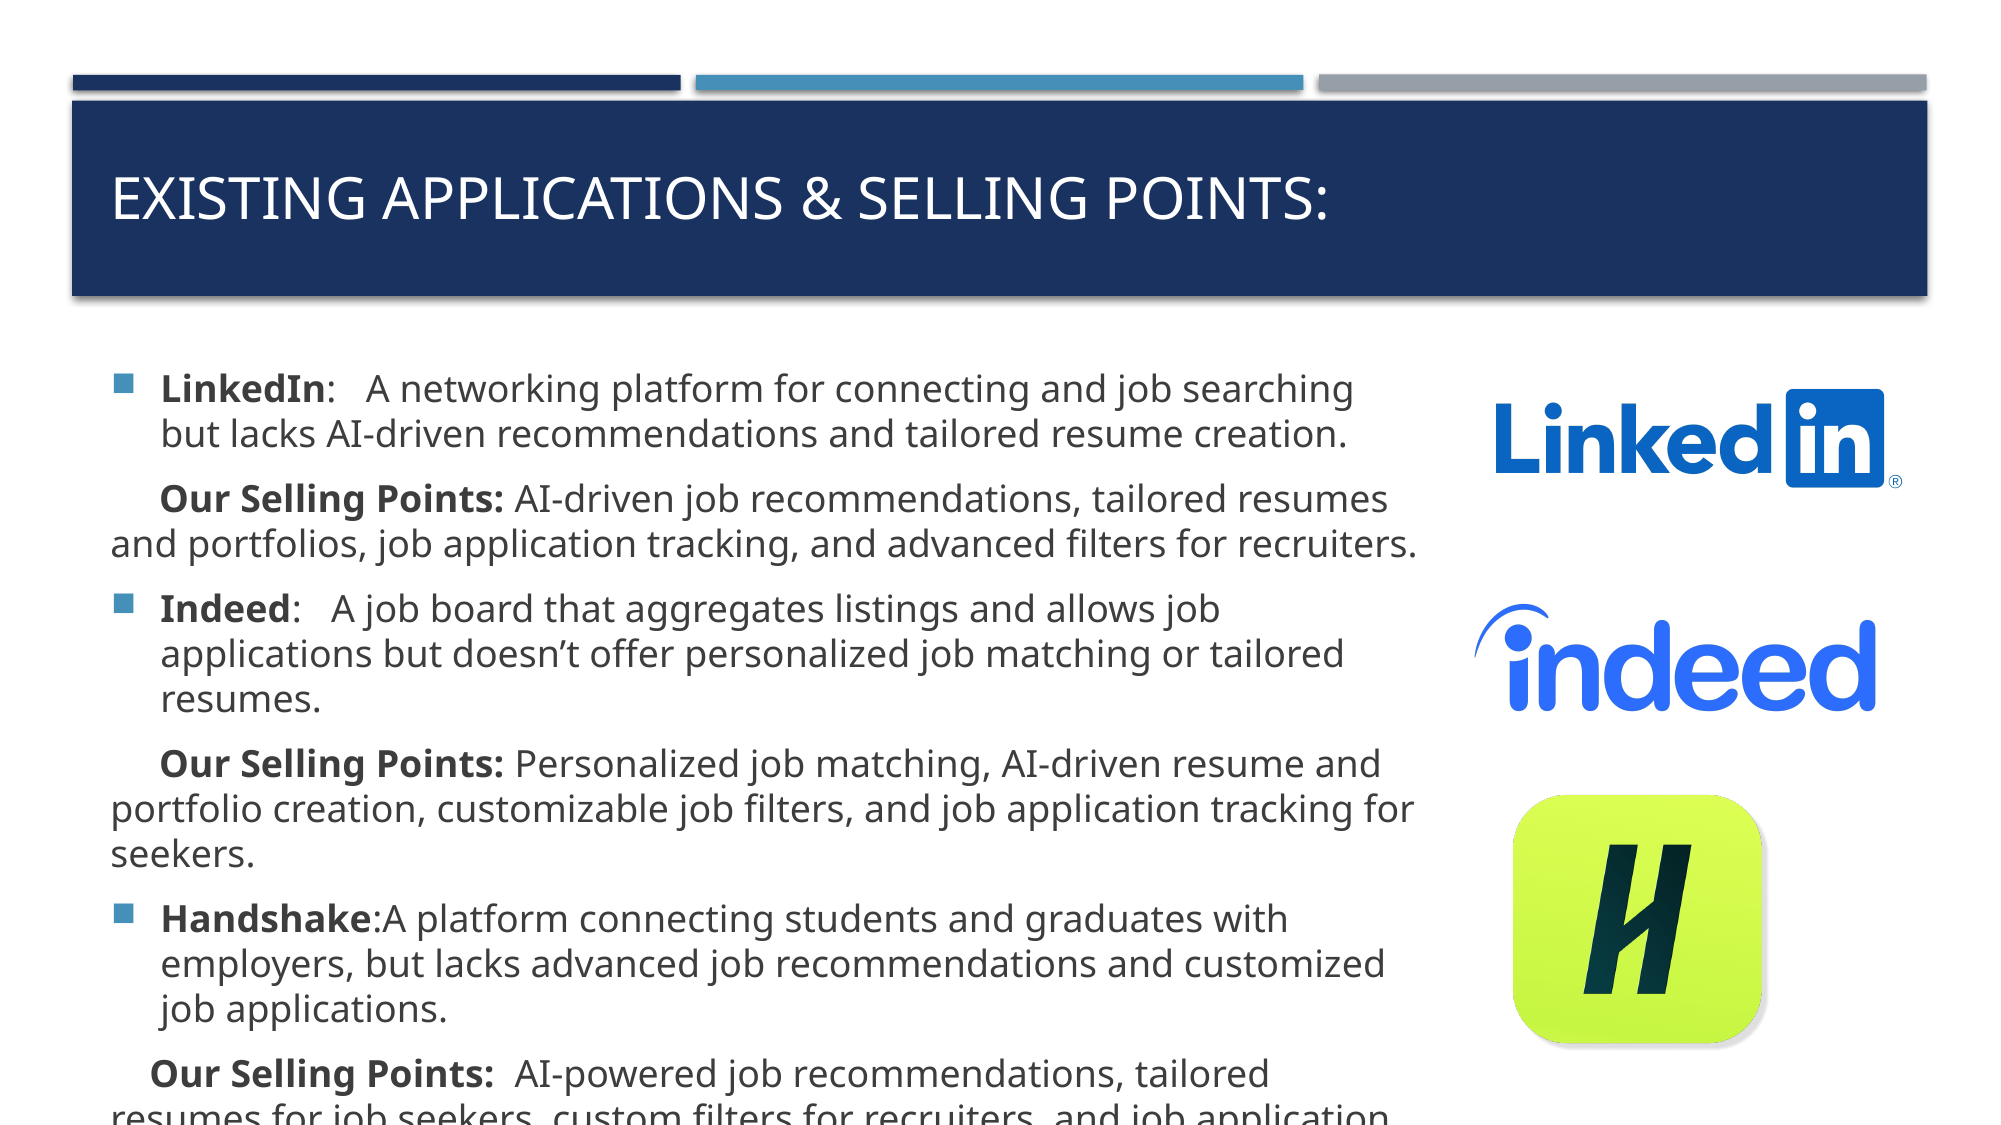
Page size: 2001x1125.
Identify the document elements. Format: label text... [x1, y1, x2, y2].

list LinkedIn: A networking platform for connecting and job searching but lacks AI-driven recommendations and tailored resume creation. Our Selling Points: AI-driven job recommendations, tailored resumes and portfolios, job application tracking, and advanced filters for recruiters. Indeed: A job board that aggregates listings and allows job applications but doesn’t offer personalized job matching or tailored resumes. Our Selling Points: Personalized job matching, AI-driven resume and portfolio creation, customizable job filters, and job application tracking for seekers. Handshake:A platform connecting students and graduates with employers, but lacks advanced job recommendations and customized job applications. Our Selling Points: AI-powered job recommendations, tailored resumes for job seekers, custom filters for recruiters, and job application analytics. [95, 357, 1436, 1125]
picture [1512, 794, 1771, 1053]
title Existing Applications & selling points: [95, 115, 1905, 239]
picture [1434, 262, 1964, 771]
